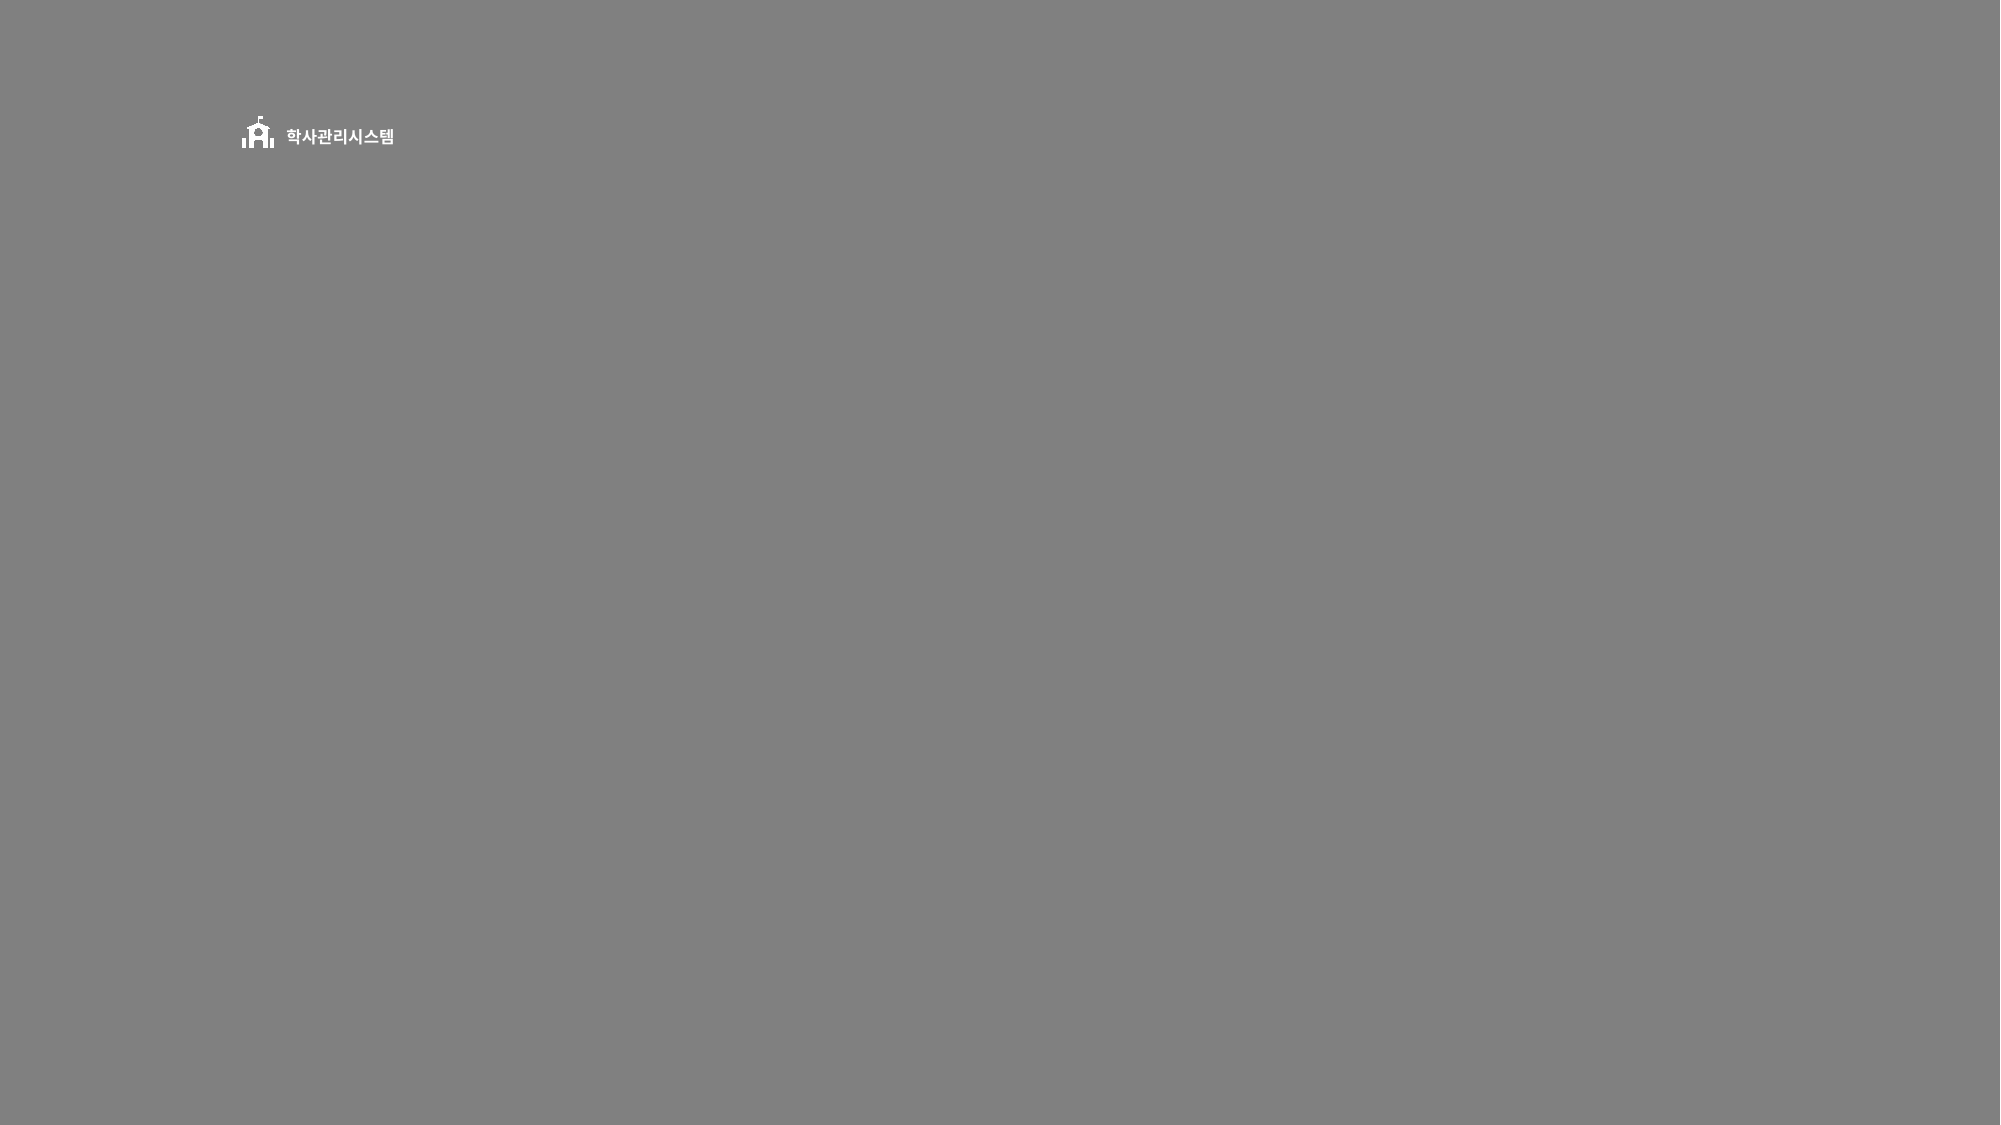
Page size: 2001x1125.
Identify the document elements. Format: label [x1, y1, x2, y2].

text_box [242, 116, 415, 155]
